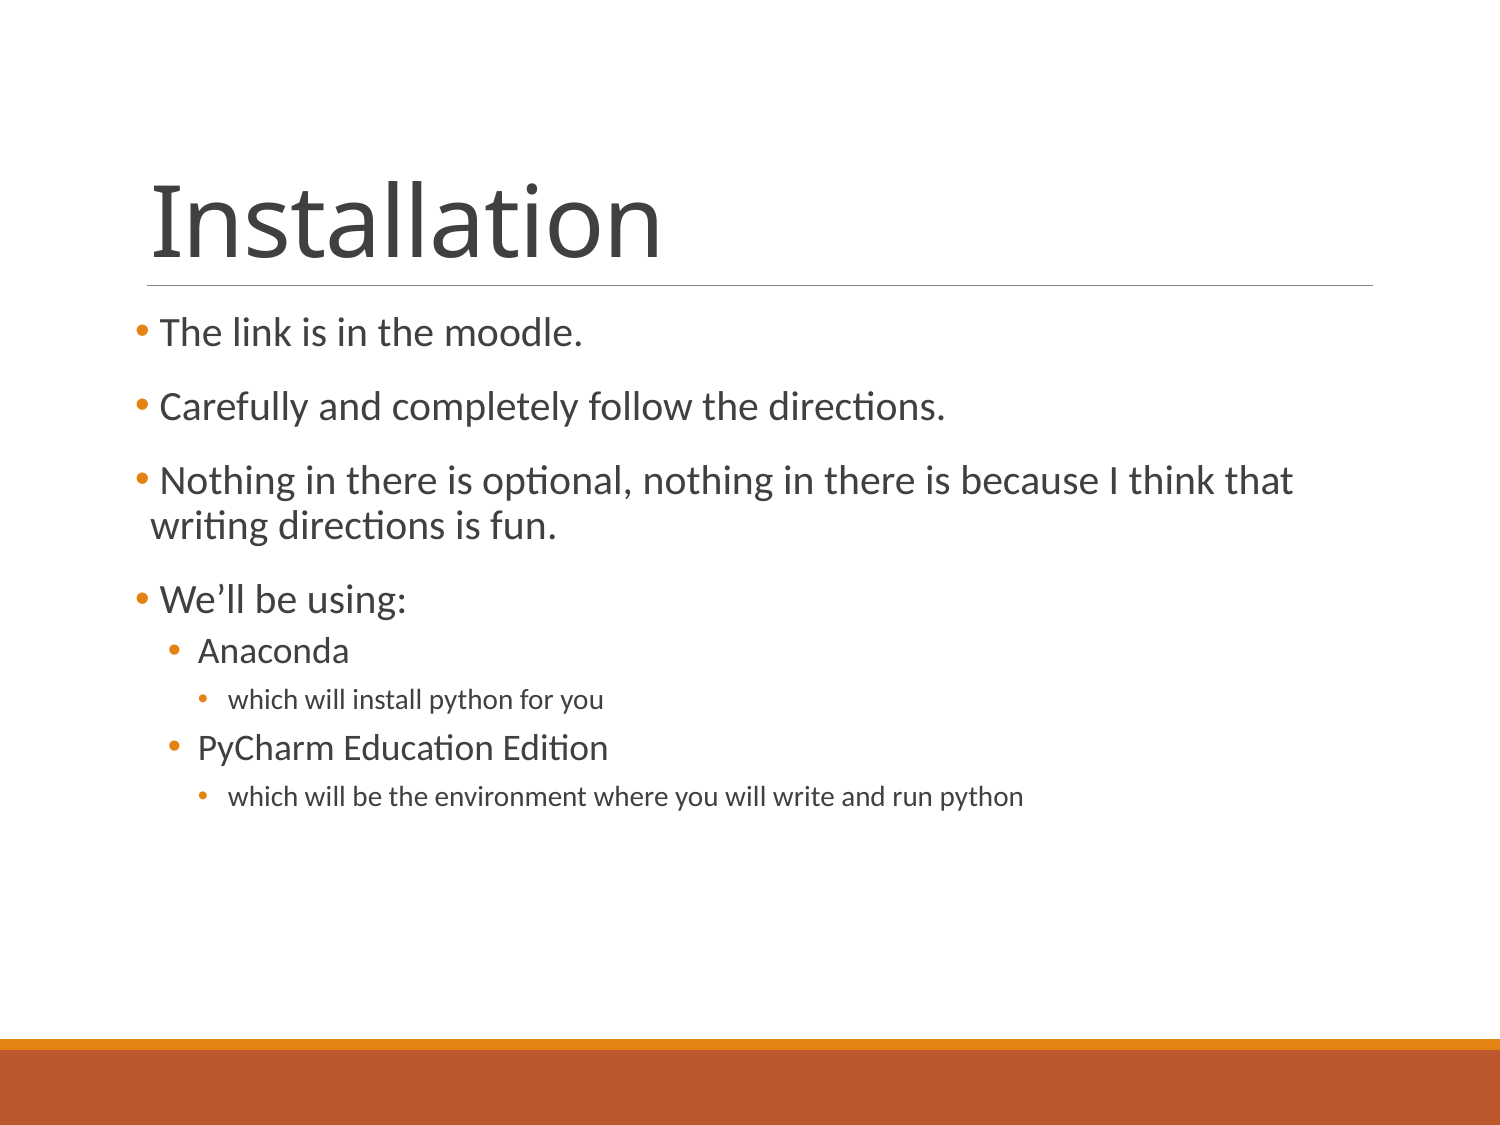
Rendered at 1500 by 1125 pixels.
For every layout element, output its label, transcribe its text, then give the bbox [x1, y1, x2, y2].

list The link is in the moodle. Carefully and completely follow the directions. Nothing in there is optional, nothing in there is because I think that writing directions is fun. We’ll be using: Anaconda which will install python for you PyCharm Education Edition which will be the environment where you will write and run python [135, 302, 1373, 963]
title Installation [135, 47, 1373, 285]
